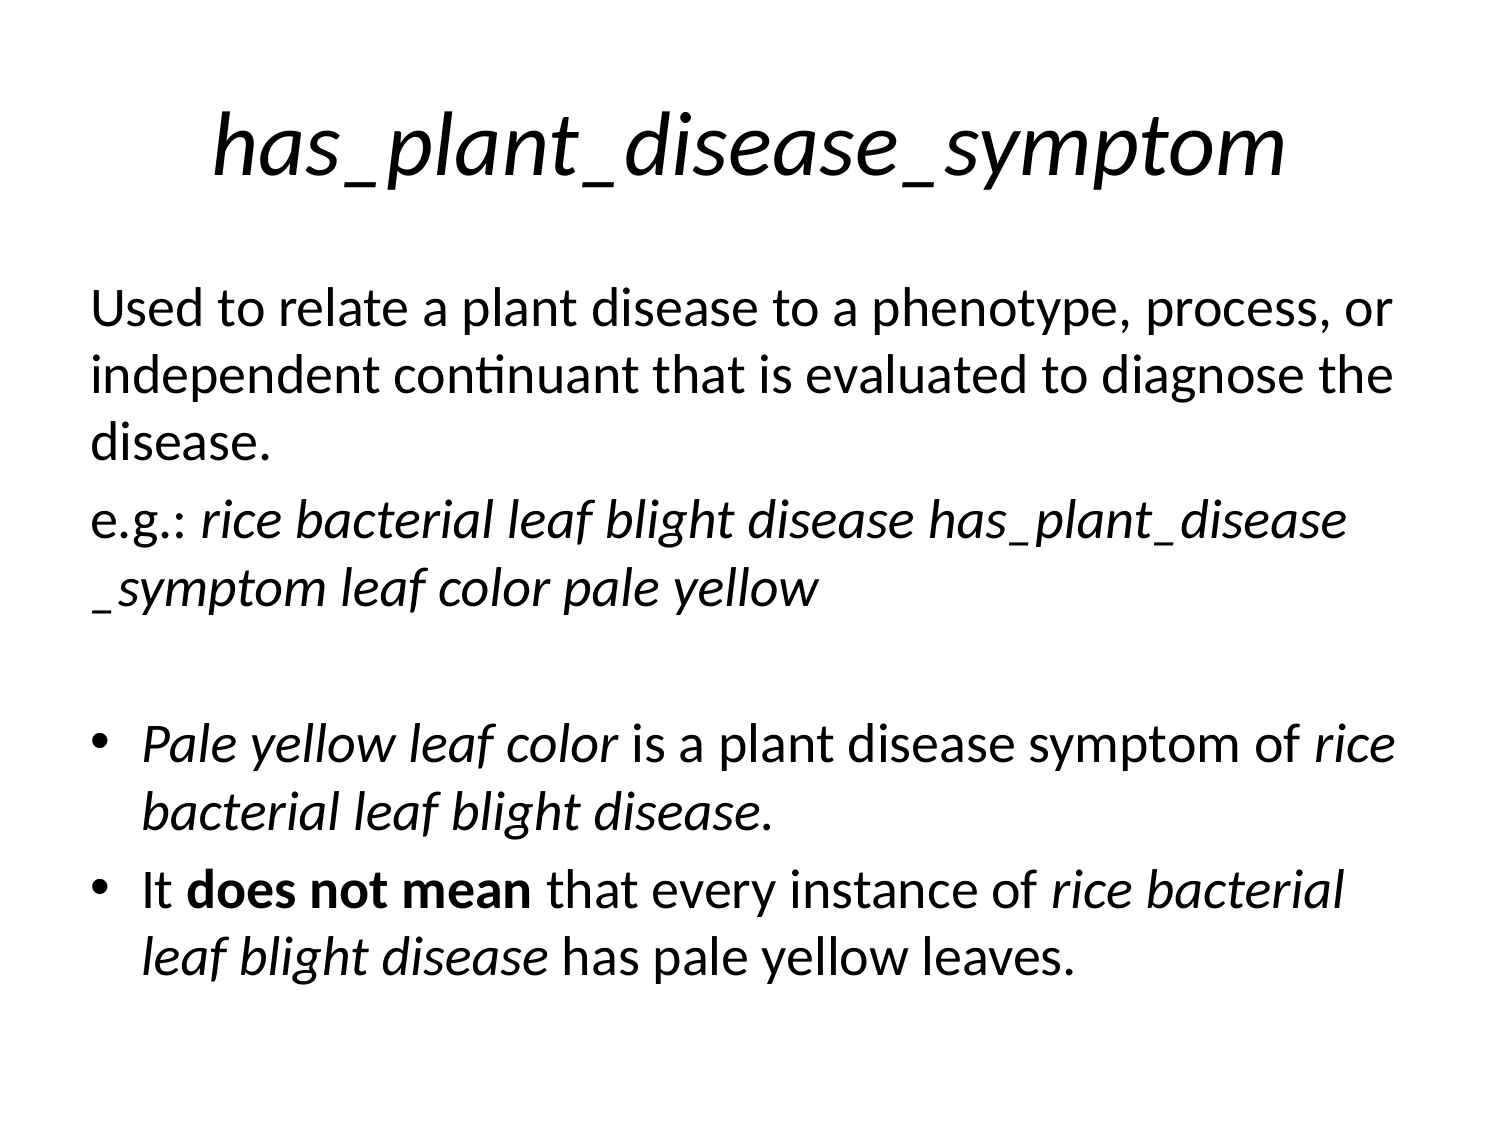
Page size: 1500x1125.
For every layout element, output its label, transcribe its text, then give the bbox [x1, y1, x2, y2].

list Used to relate a plant disease to a phenotype, process, or independent continuant that is evaluated to diagnose the disease. e.g.: rice bacterial leaf blight disease has_plant_disease _symptom leaf color pale yellow Pale yellow leaf color is a plant disease symptom of rice bacterial leaf blight disease. It does not mean that every instance of rice bacterial leaf blight disease has pale yellow leaves. [75, 262, 1425, 1005]
title has_plant_disease_symptom [75, 45, 1425, 233]
